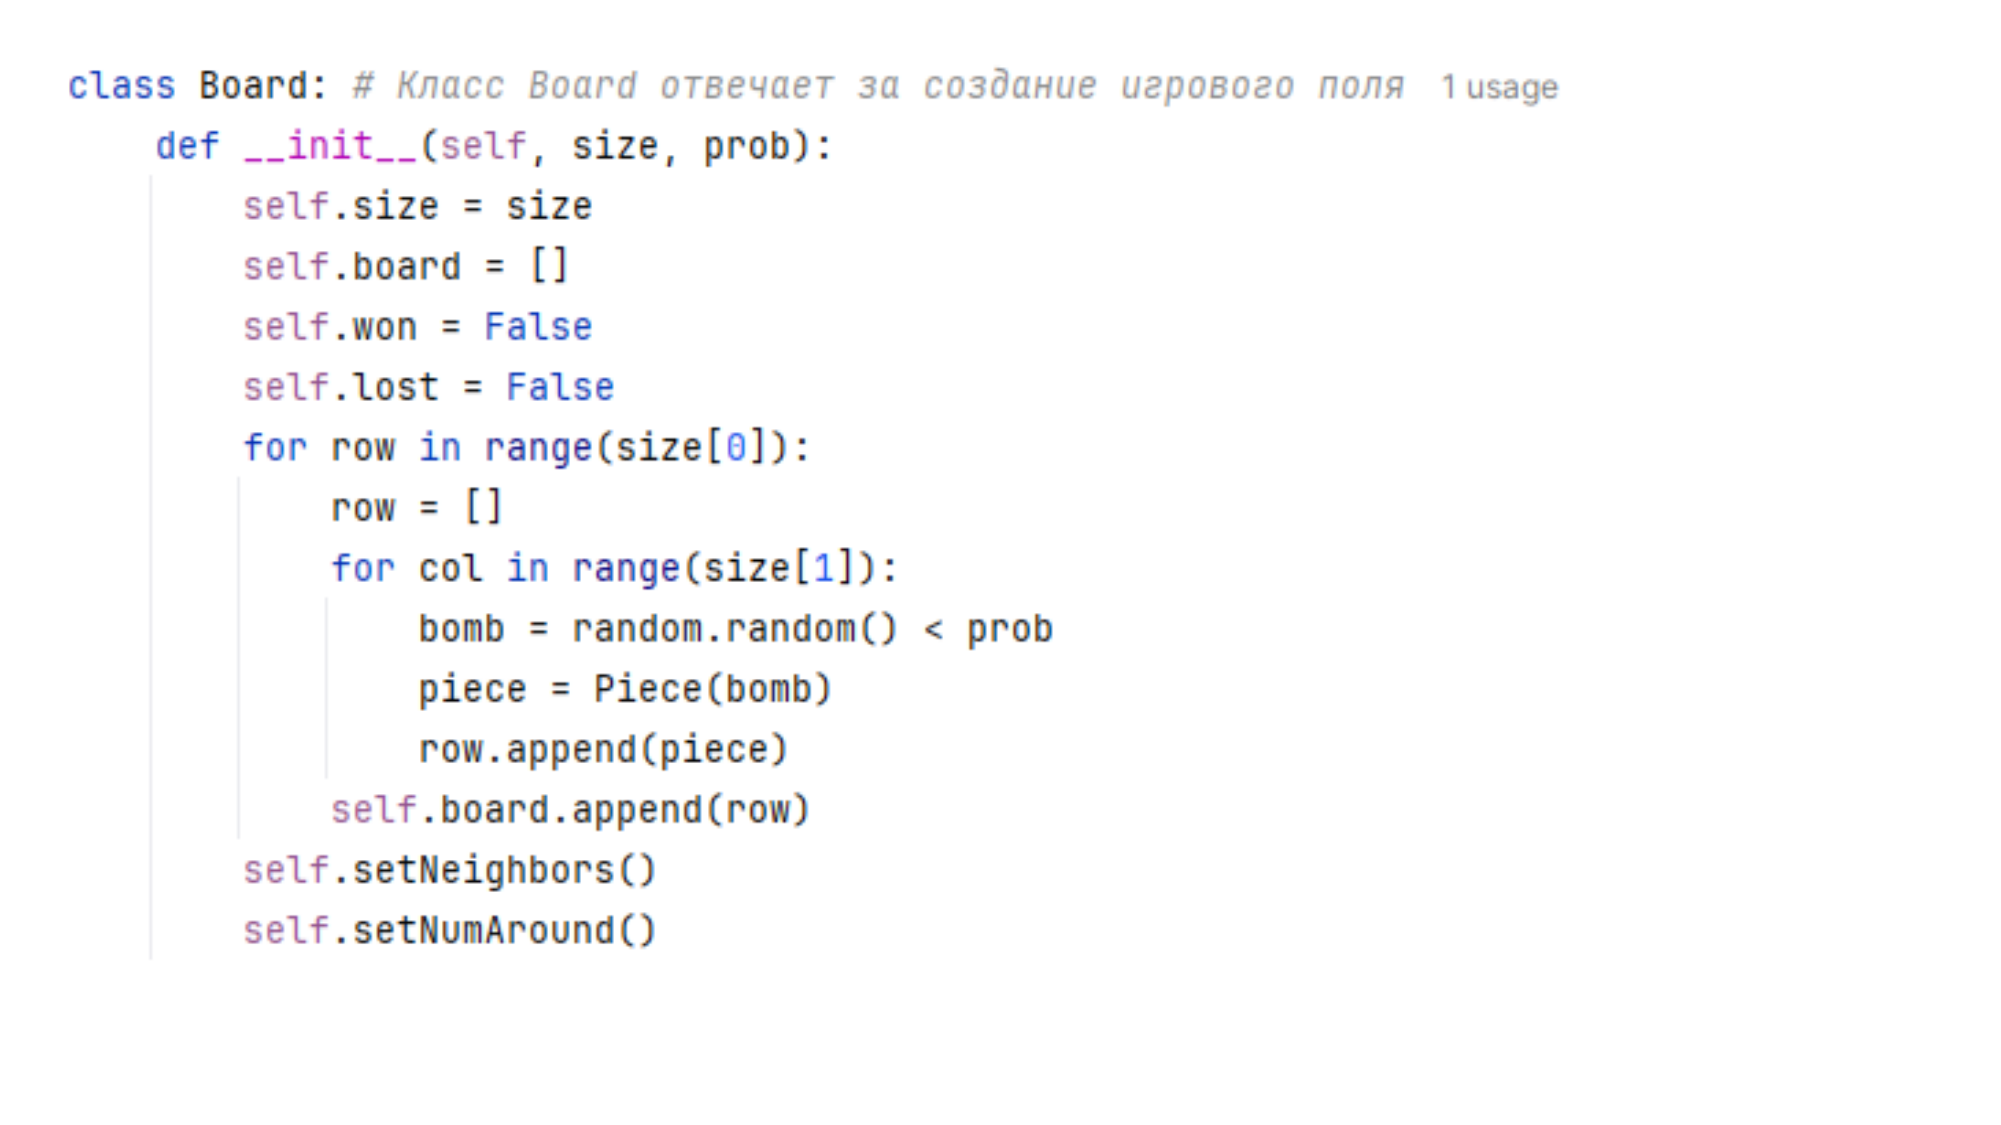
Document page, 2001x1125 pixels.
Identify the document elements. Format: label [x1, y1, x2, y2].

picture [68, 58, 1700, 966]
